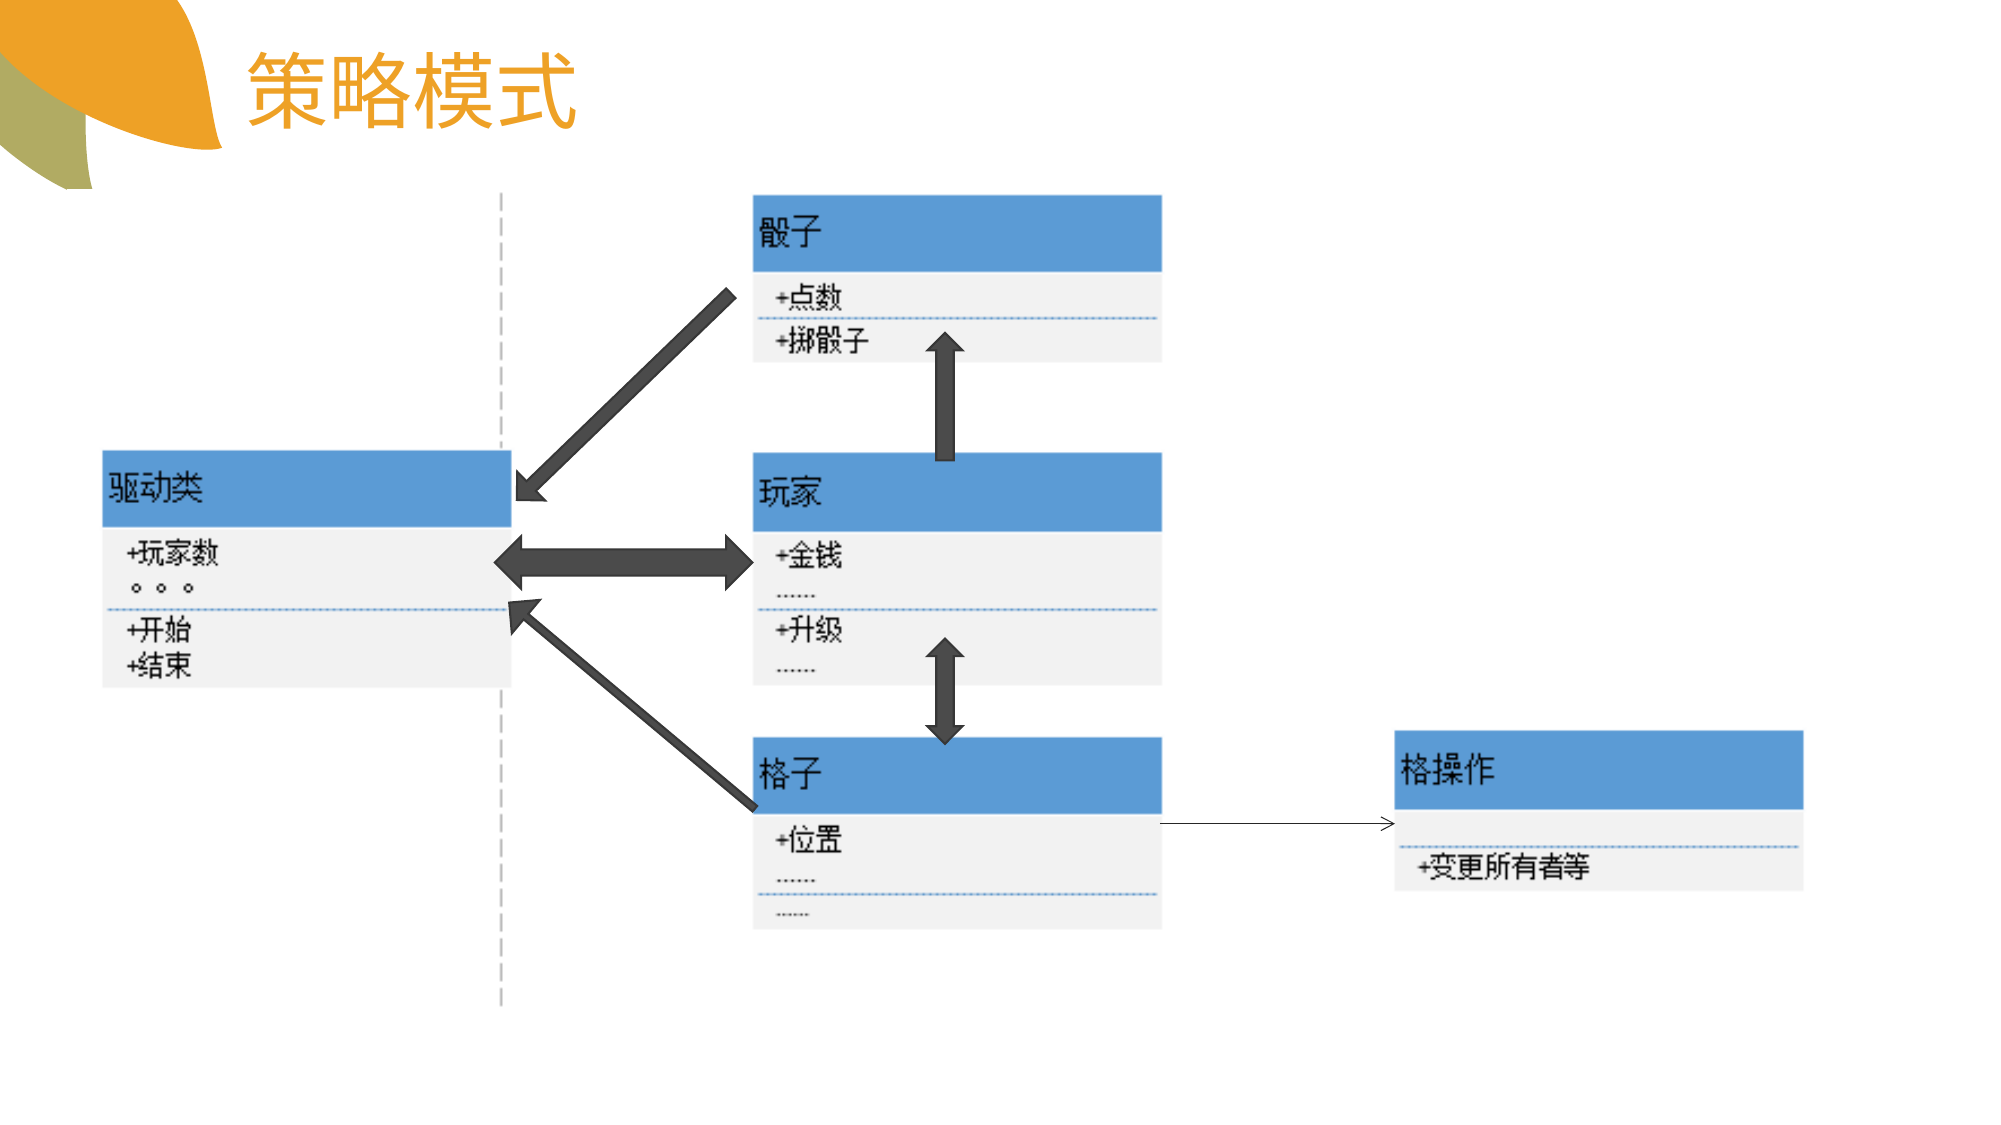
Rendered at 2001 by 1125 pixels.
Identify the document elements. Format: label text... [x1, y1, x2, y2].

text_box 策略模式 [230, 43, 1878, 190]
picture [67, 189, 1838, 1010]
